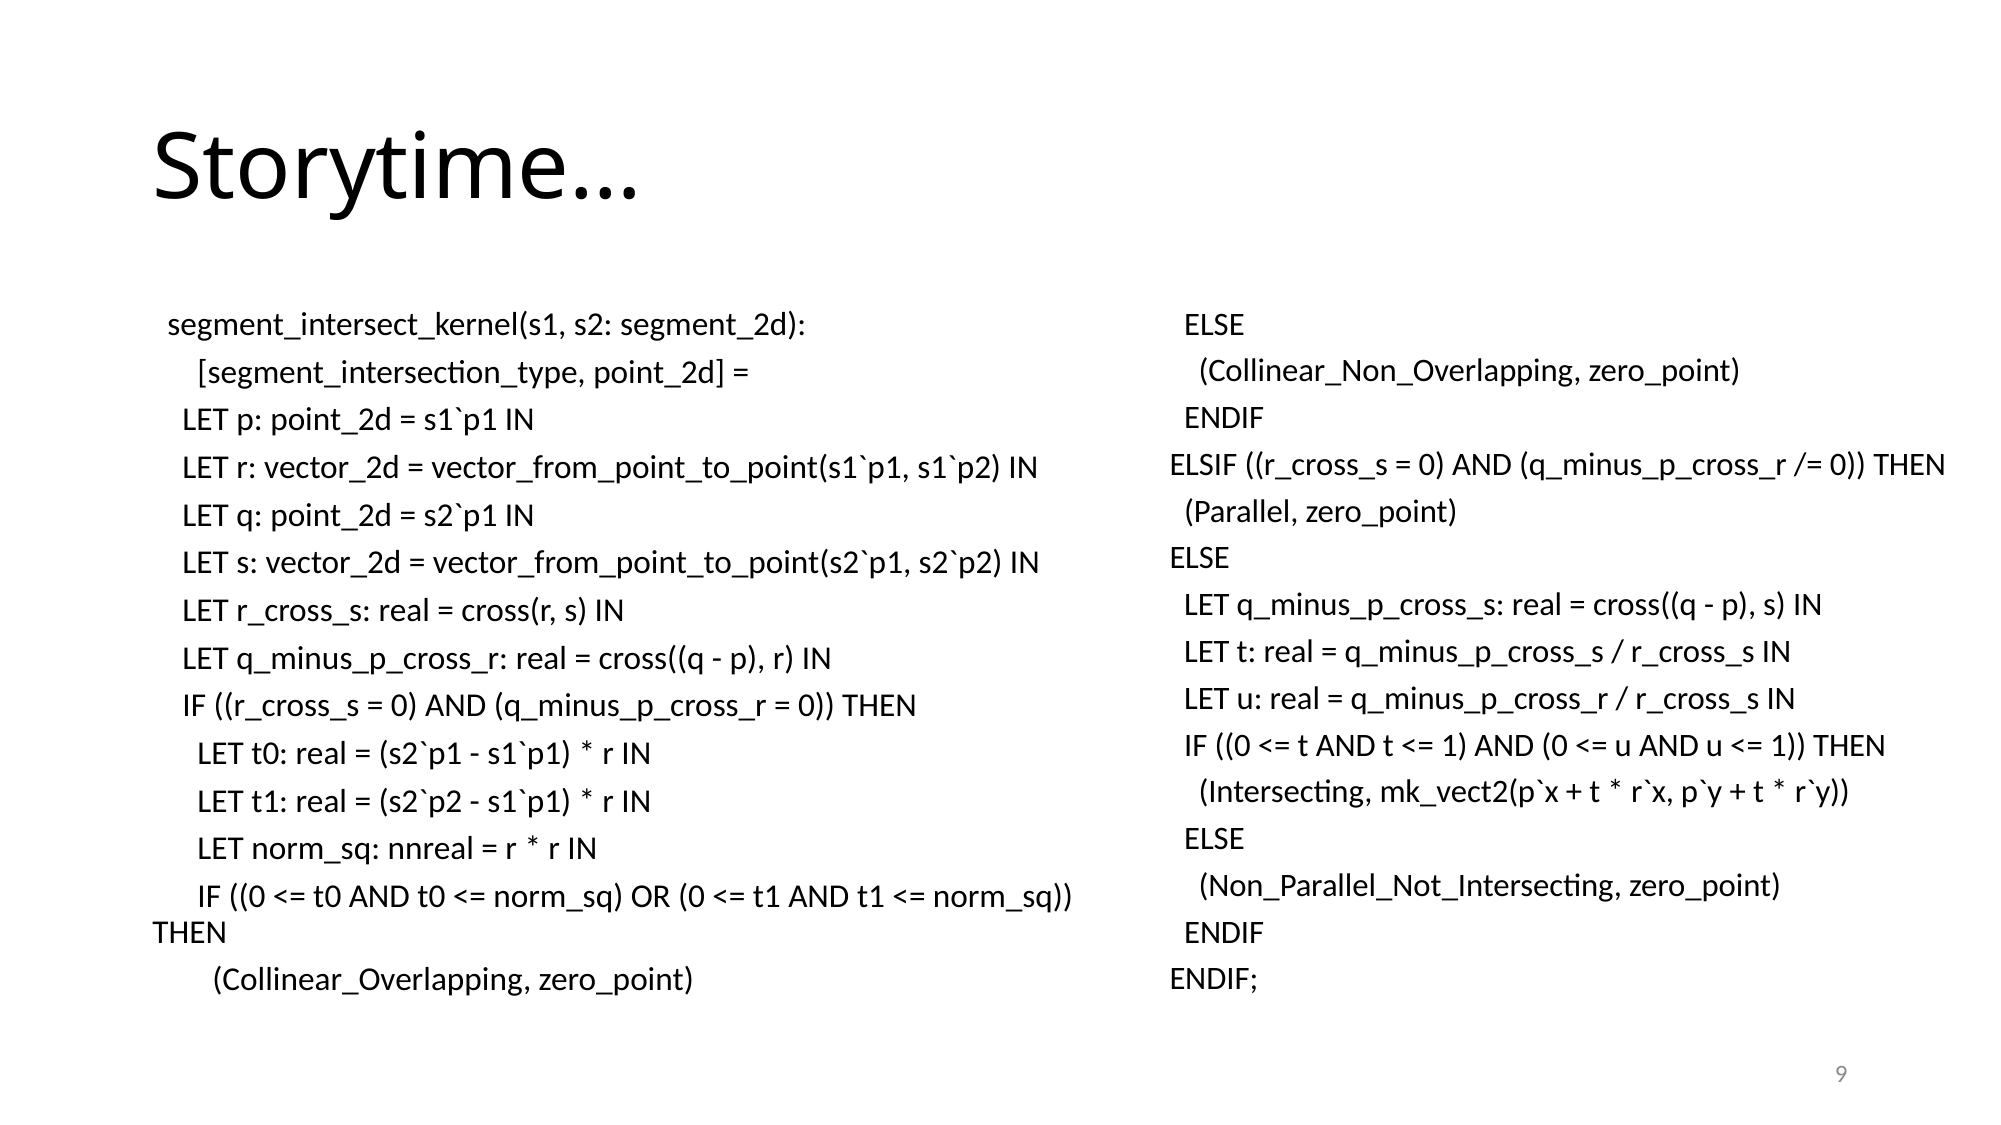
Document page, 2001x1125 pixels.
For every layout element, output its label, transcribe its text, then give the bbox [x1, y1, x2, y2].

title Storytime… [137, 59, 1863, 278]
text_box ELSE (Collinear_Non_Overlapping, zero_point) ENDIF ELSIF ((r_cross_s = 0) AND (q_minus_p_cross_r /= 0)) THEN (Parallel, zero_point) ELSE LET q_minus_p_cross_s: real = cross((q - p), s) IN LET t: real = q_minus_p_cross_s / r_cross_s IN LET u: real = q_minus_p_cross_r / r_cross_s IN IF ((0 <= t AND t <= 1) AND (0 <= u AND u <= 1)) THEN (Intersecting, mk_vect2(p`x + t * r`x, p`y + t * r`y)) ELSE (Non_Parallel_Not_Intersecting, zero_point) ENDIF ENDIF; [1125, 299, 2000, 1014]
list segment_intersect_kernel(s1, s2: segment_2d): [segment_intersection_type, point_2d] = LET p: point_2d = s1`p1 IN LET r: vector_2d = vector_from_point_to_point(s1`p1, s1`p2) IN LET q: point_2d = s2`p1 IN LET s: vector_2d = vector_from_point_to_point(s2`p1, s2`p2) IN LET r_cross_s: real = cross(r, s) IN LET q_minus_p_cross_r: real = cross((q - p), r) IN IF ((r_cross_s = 0) AND (q_minus_p_cross_r = 0)) THEN LET t0: real = (s2`p1 - s1`p1) * r IN LET t1: real = (s2`p2 - s1`p1) * r IN LET norm_sq: nnreal = r * r IN IF ((0 <= t0 AND t0 <= norm_sq) OR (0 <= t1 AND t1 <= norm_sq)) THEN (Collinear_Overlapping, zero_point) [137, 299, 1125, 1014]
slide_number 9 [1412, 1042, 1863, 1103]
